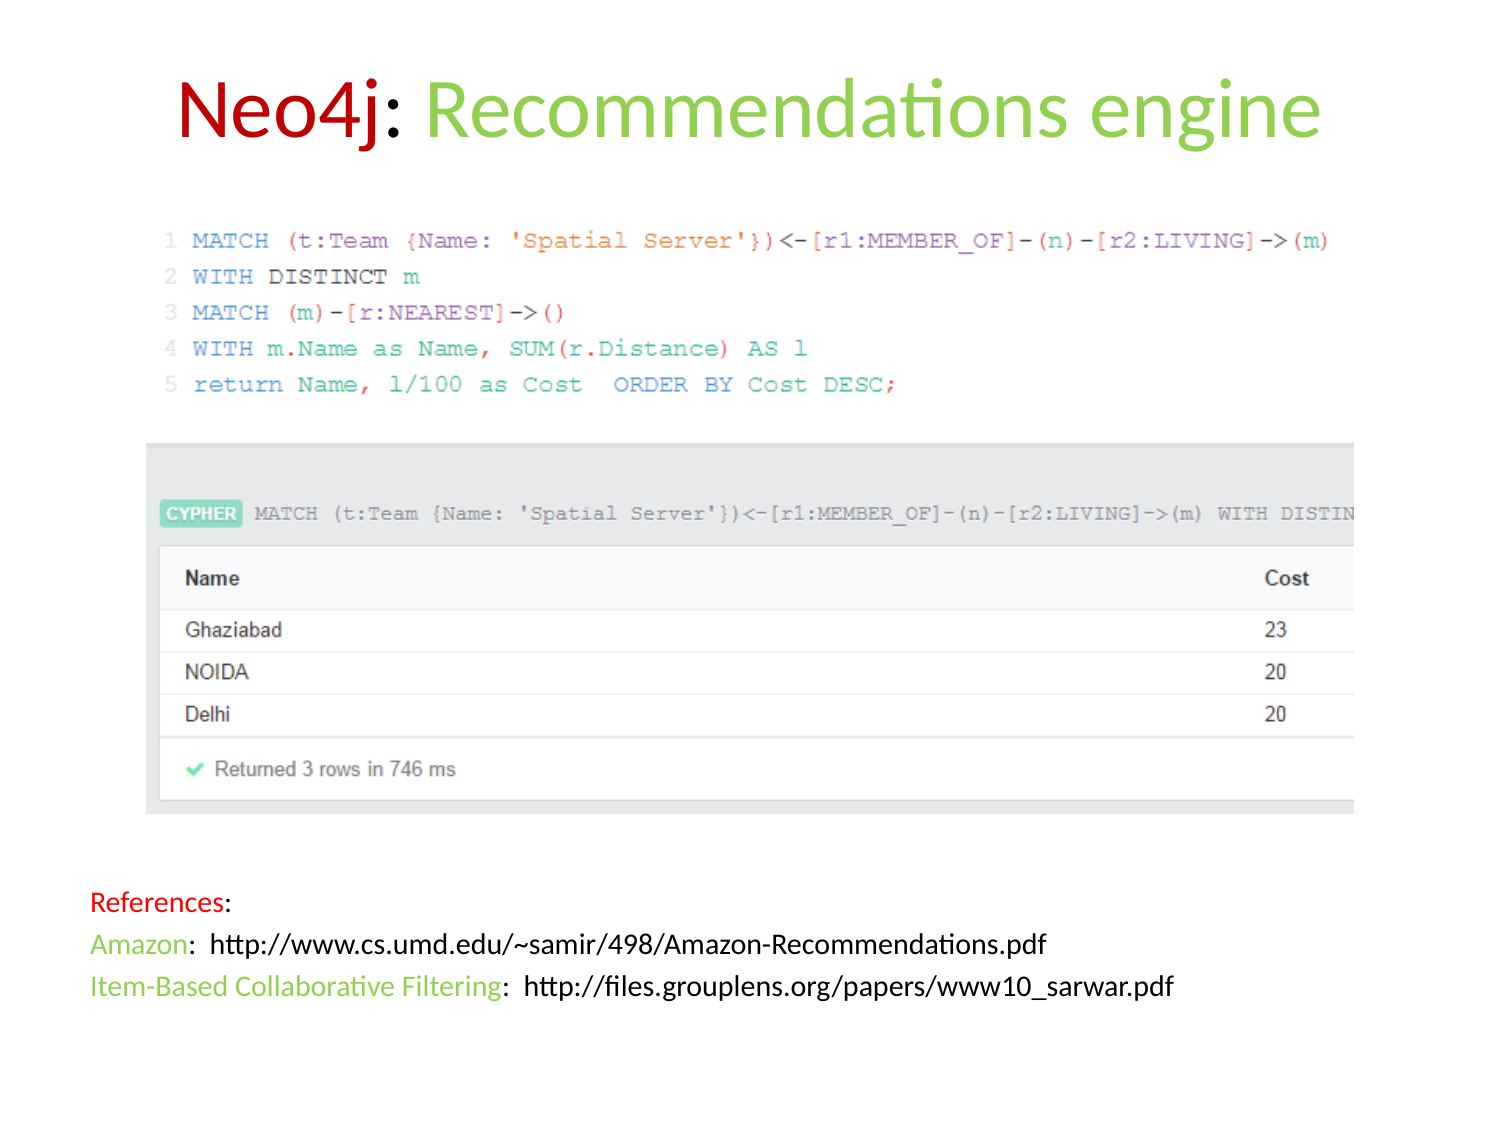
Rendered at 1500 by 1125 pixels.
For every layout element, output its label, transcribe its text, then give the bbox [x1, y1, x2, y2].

title Neo4j: Recommendations engine [75, 45, 1425, 163]
list References: Amazon: http://www.cs.umd.edu/~samir/498/Amazon-Recommendations.pdf Item-Based Collaborative Filtering: http://files.grouplens.org/papers/www10_sarwar.pdf [75, 875, 1425, 1013]
picture [145, 212, 1355, 815]
